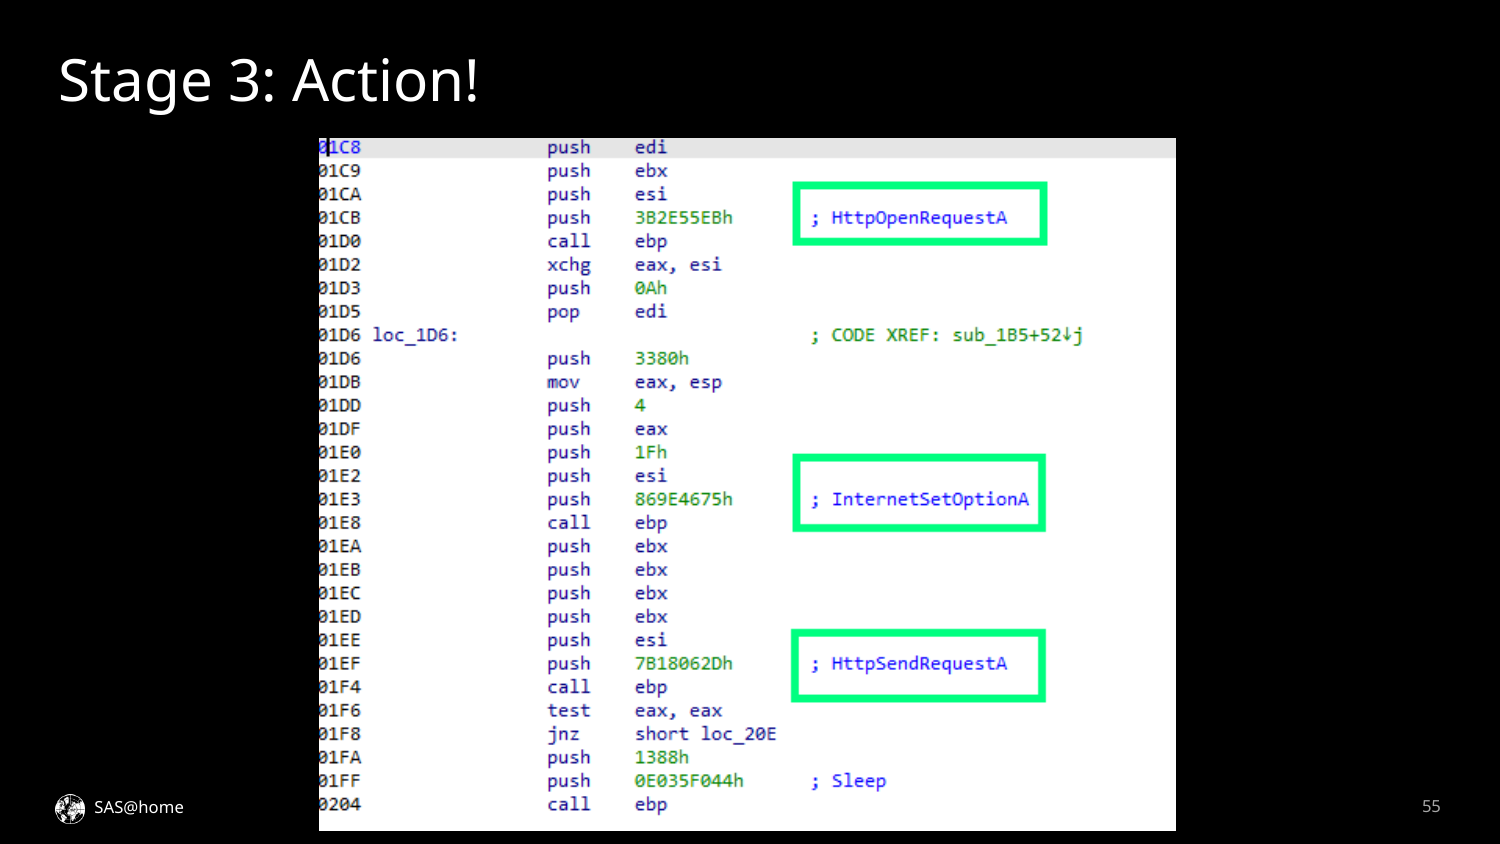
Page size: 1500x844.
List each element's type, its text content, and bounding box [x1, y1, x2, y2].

title Stage 3: Action! [58, 52, 1442, 163]
footer SAS@home [94, 802, 314, 813]
picture [55, 794, 85, 824]
picture [319, 138, 1176, 831]
slide_number 55 [1396, 798, 1441, 817]
